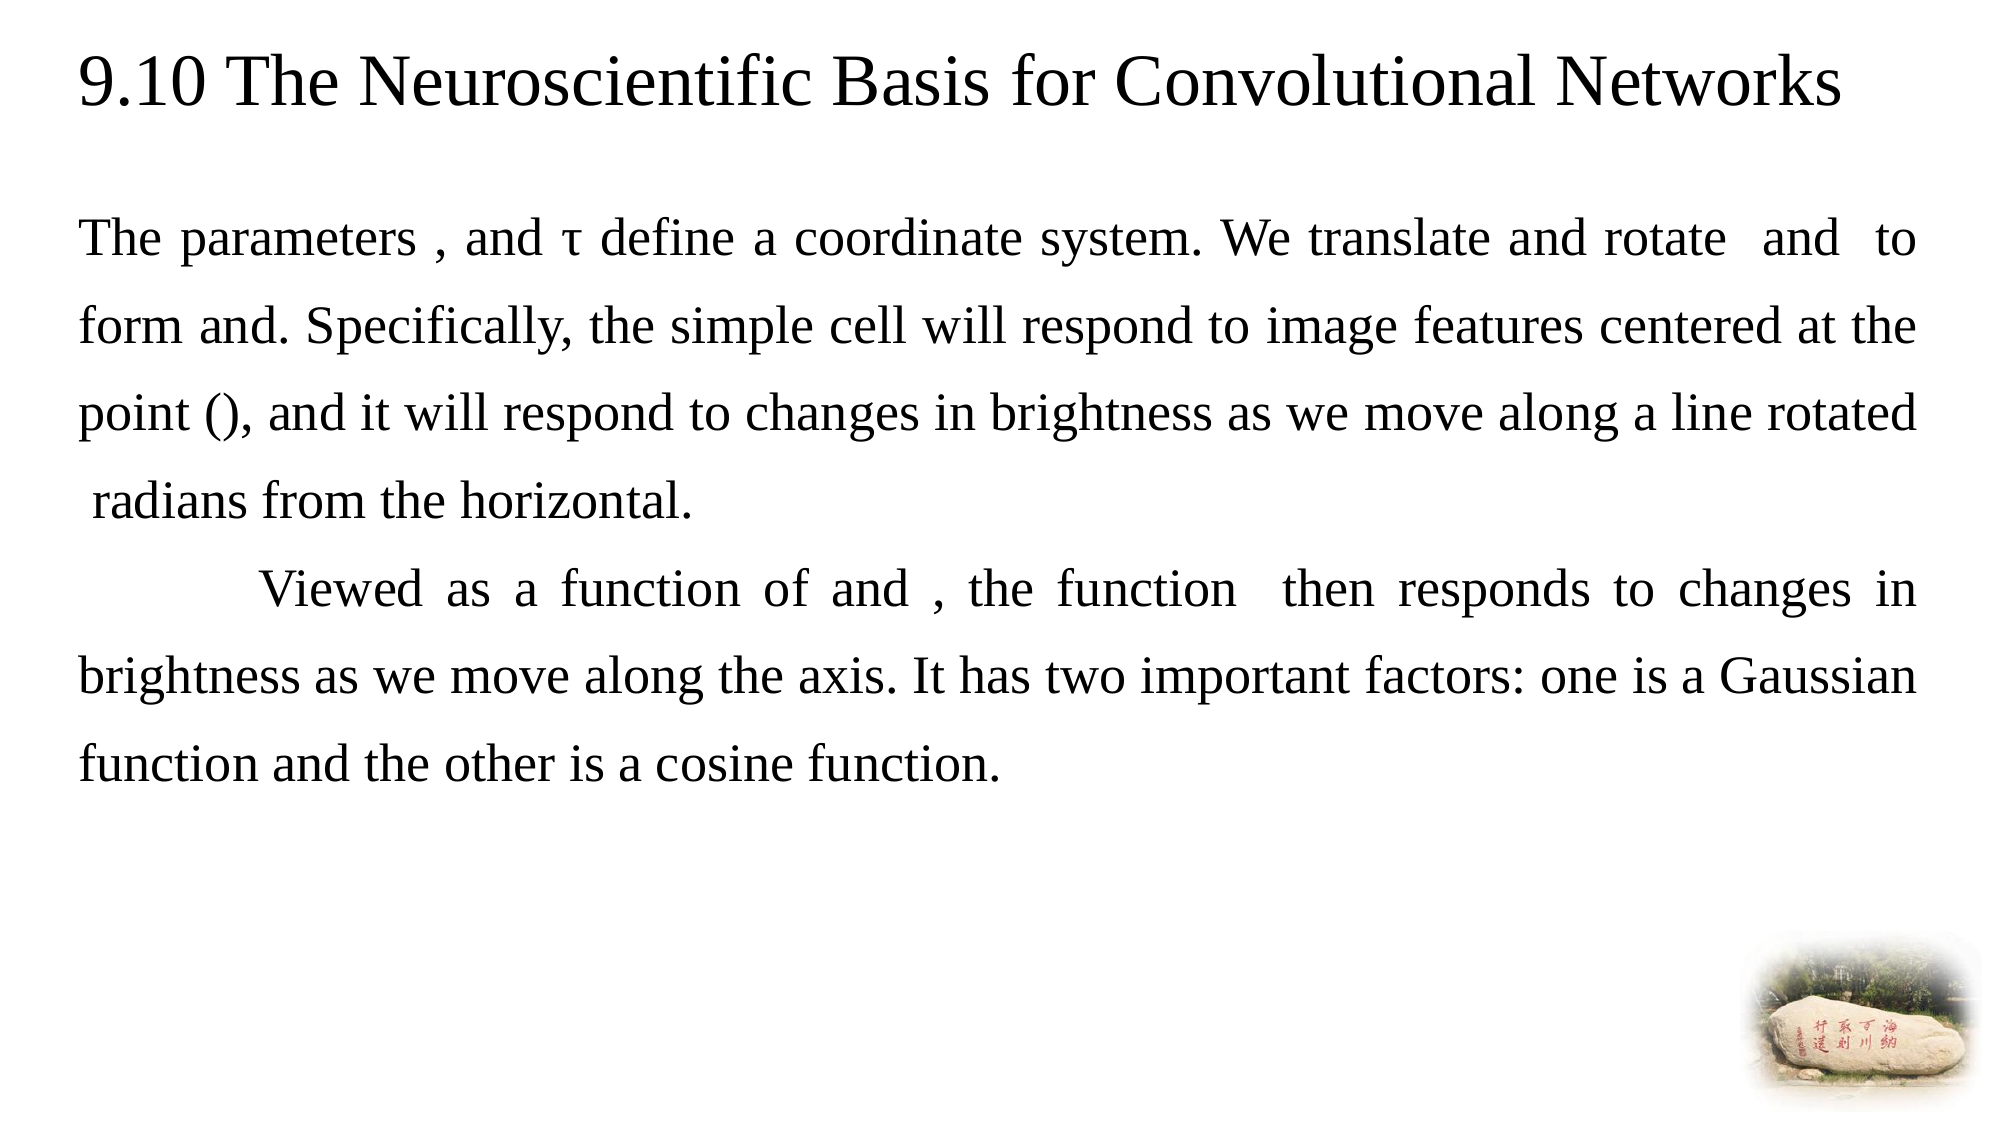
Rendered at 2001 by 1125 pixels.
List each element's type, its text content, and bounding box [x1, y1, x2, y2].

title 9.10 The Neuroscientific Basis for Convolutional Networks [63, 21, 1936, 142]
picture [1740, 927, 1985, 1112]
